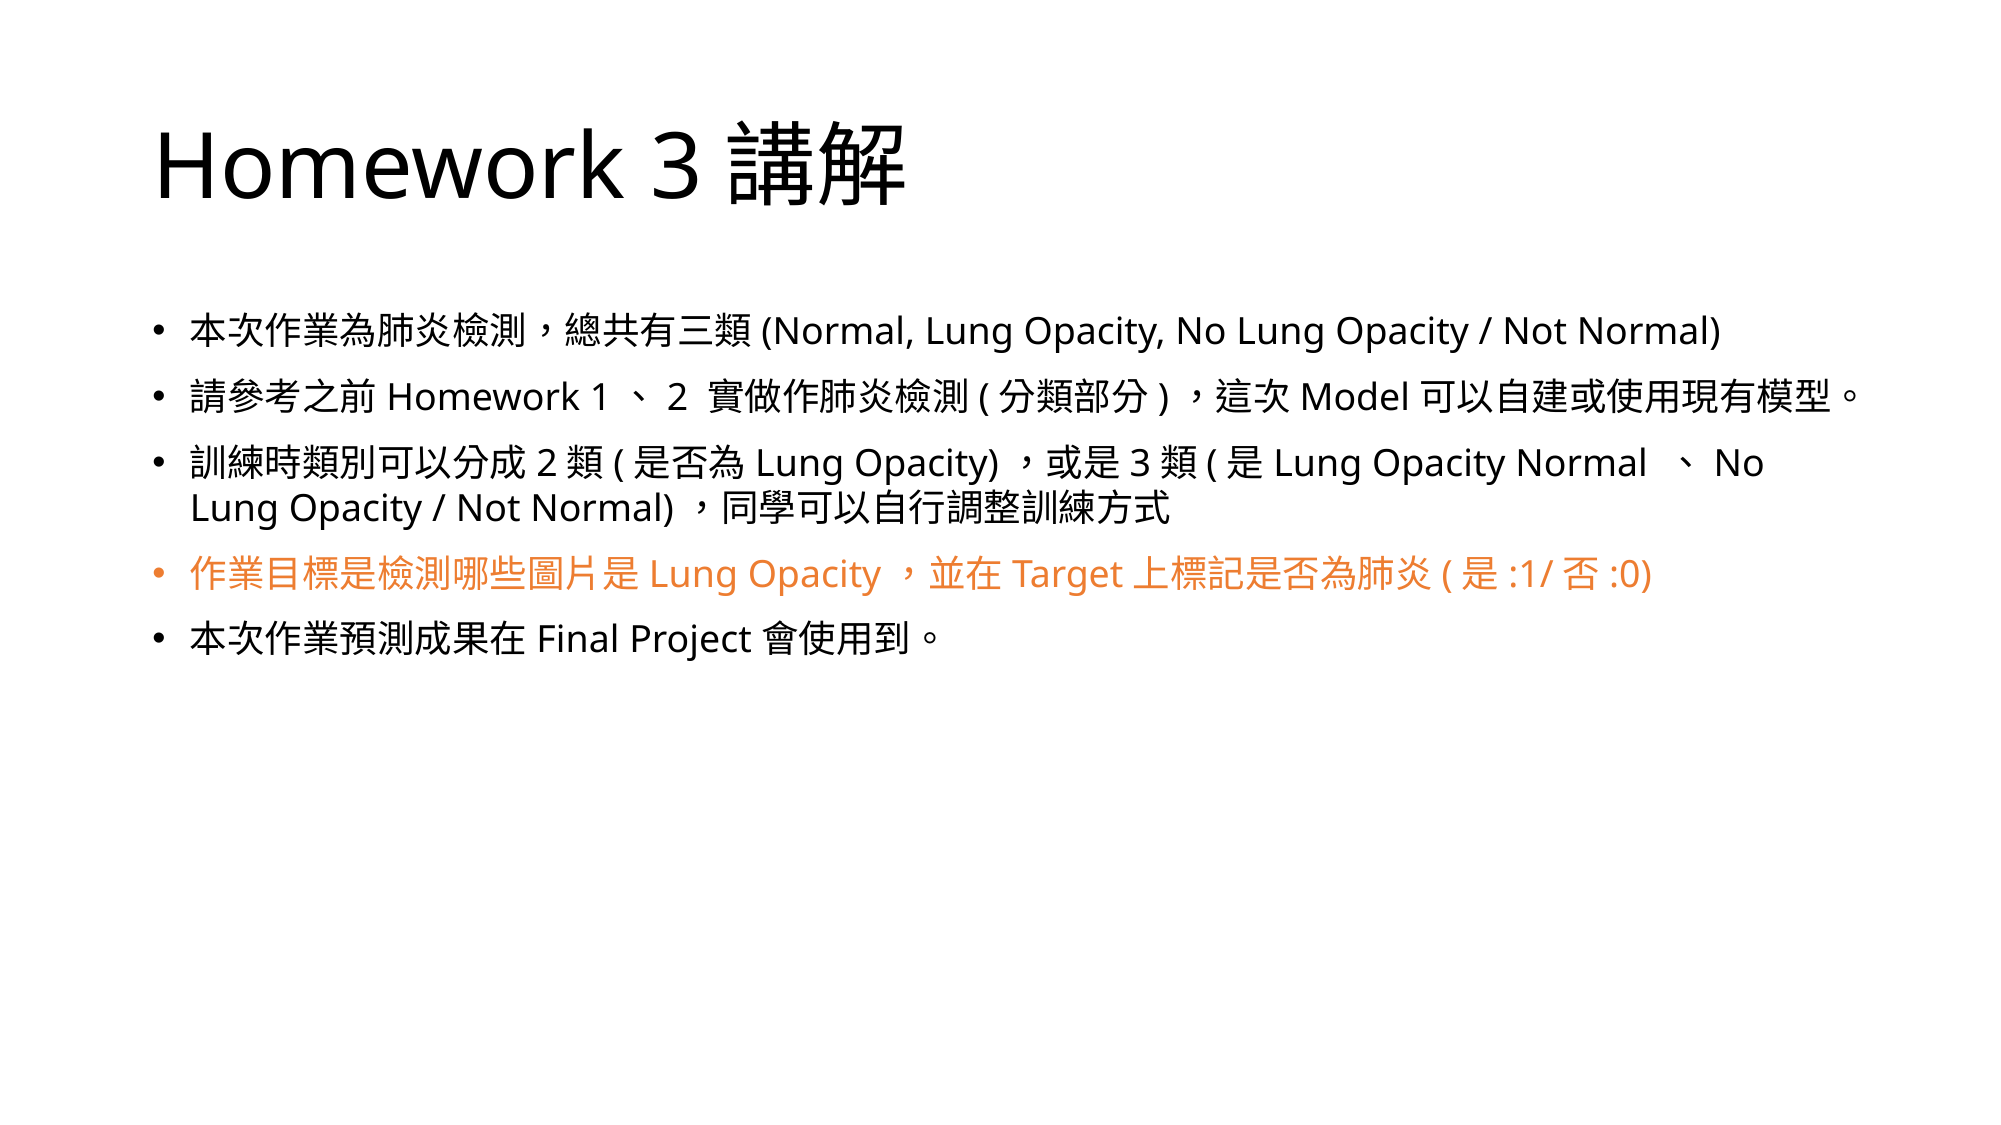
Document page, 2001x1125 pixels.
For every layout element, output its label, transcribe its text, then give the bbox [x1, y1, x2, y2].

title Homework 3講解 [137, 59, 1863, 278]
list 本次作業為肺炎檢測，總共有三類(Normal, Lung Opacity, No Lung Opacity / Not Normal) 請參考之前Homework 1、2 實做作肺炎檢測(分類部分)，這次Model可以自建或使用現有模型。 訓練時類別可以分成2類(是否為Lung Opacity)，或是3類(是Lung Opacity Normal 、No Lung Opacity / Not Normal)，同學可以自行調整訓練方式 作業目標是檢測哪些圖片是Lung Opacity，並在Target上標記是否為肺炎(是:1/否:0) 本次作業預測成果在Final Project會使用到。 [137, 299, 1863, 1014]
